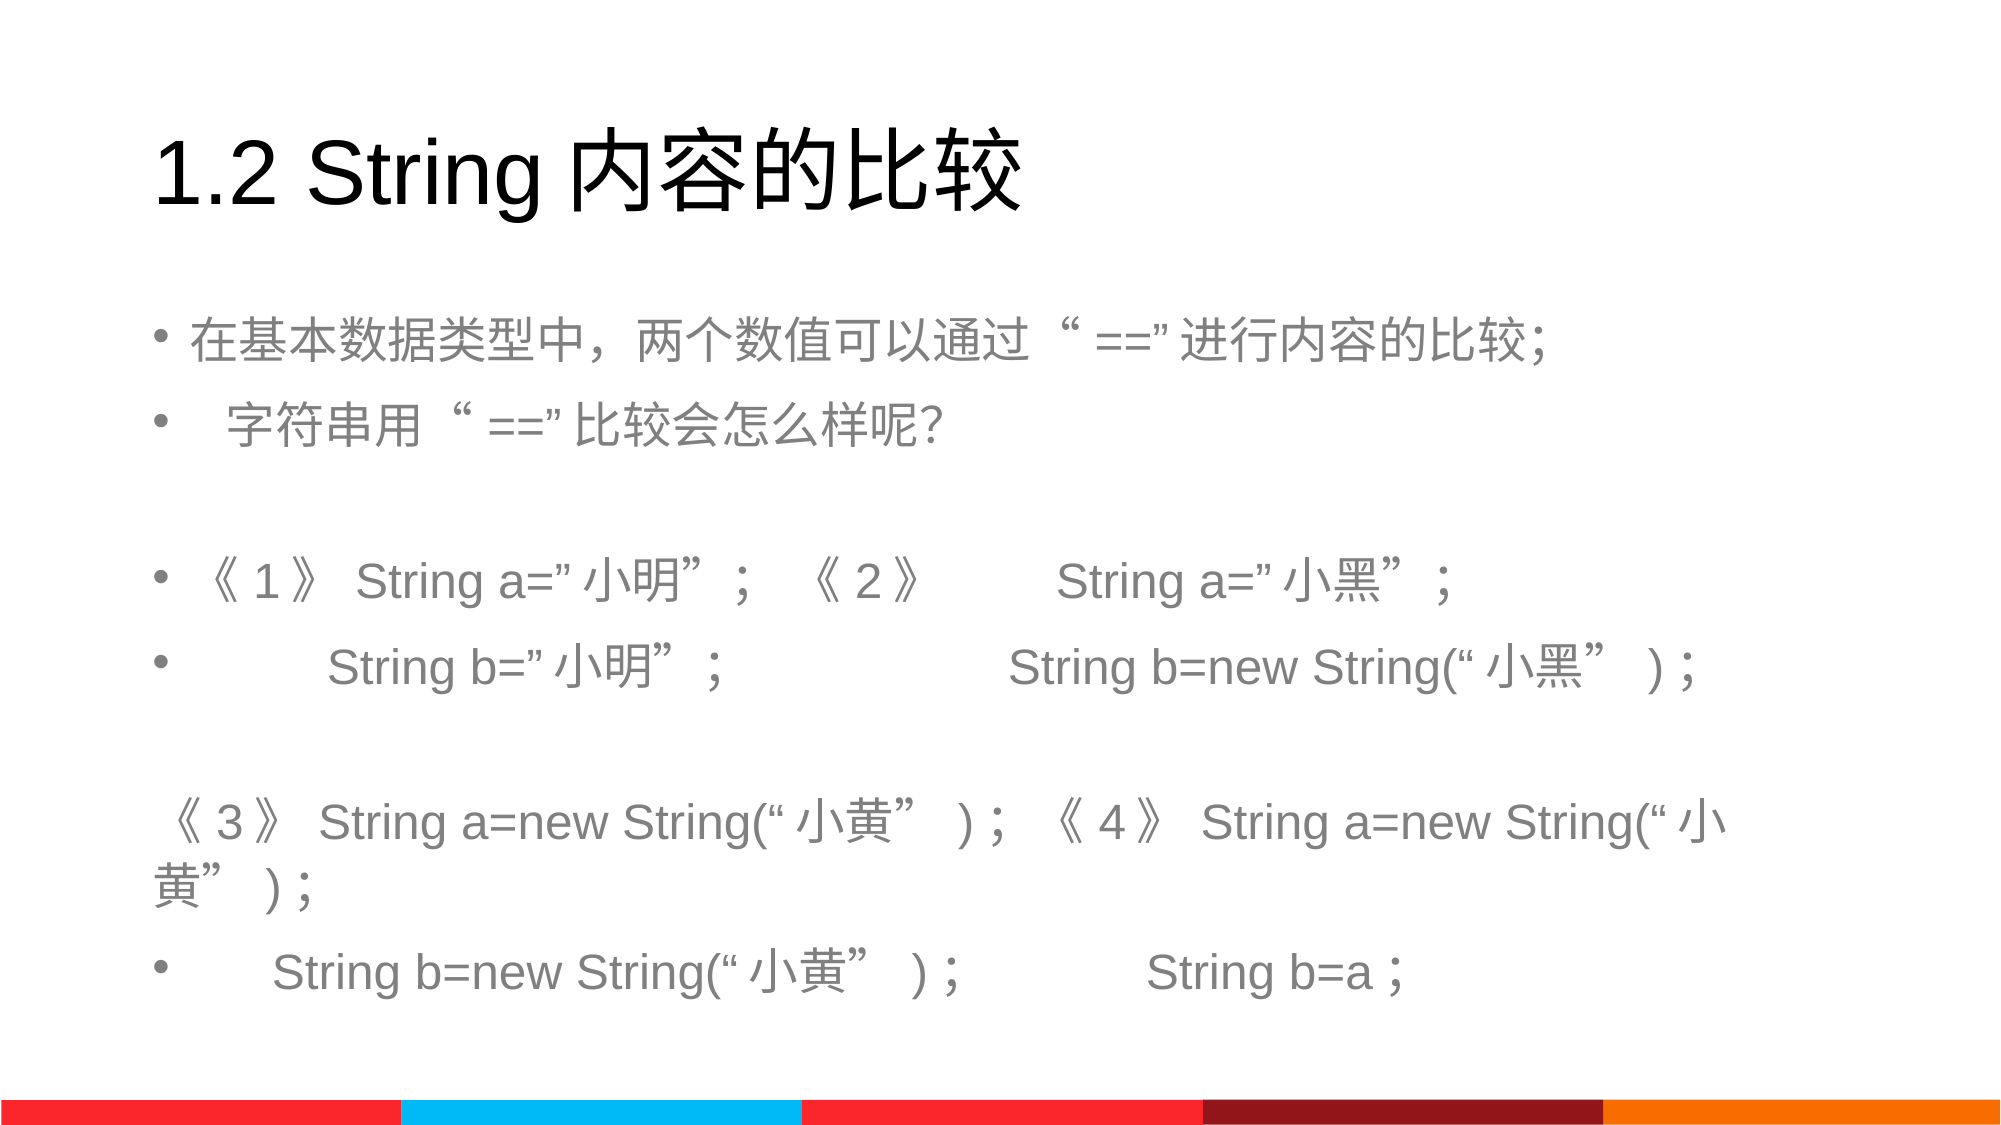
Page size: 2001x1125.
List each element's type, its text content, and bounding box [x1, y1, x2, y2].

text_box 在基本数据类型中，两个数值可以通过“==”进行内容的比较； 字符串用“==”比较会怎么样呢？ 《1》String a=”小明”； 《2》 String a=”小黑”； String b=”小明”； String b=new String(“小黑”)； 《3》String a=new String(“小黄”)；《4》String a=new String(“小黄”)； String b=new String(“小黄”)； String b=a； [137, 299, 1863, 1014]
text_box 1.2 String内容的比较 [137, 59, 1863, 277]
